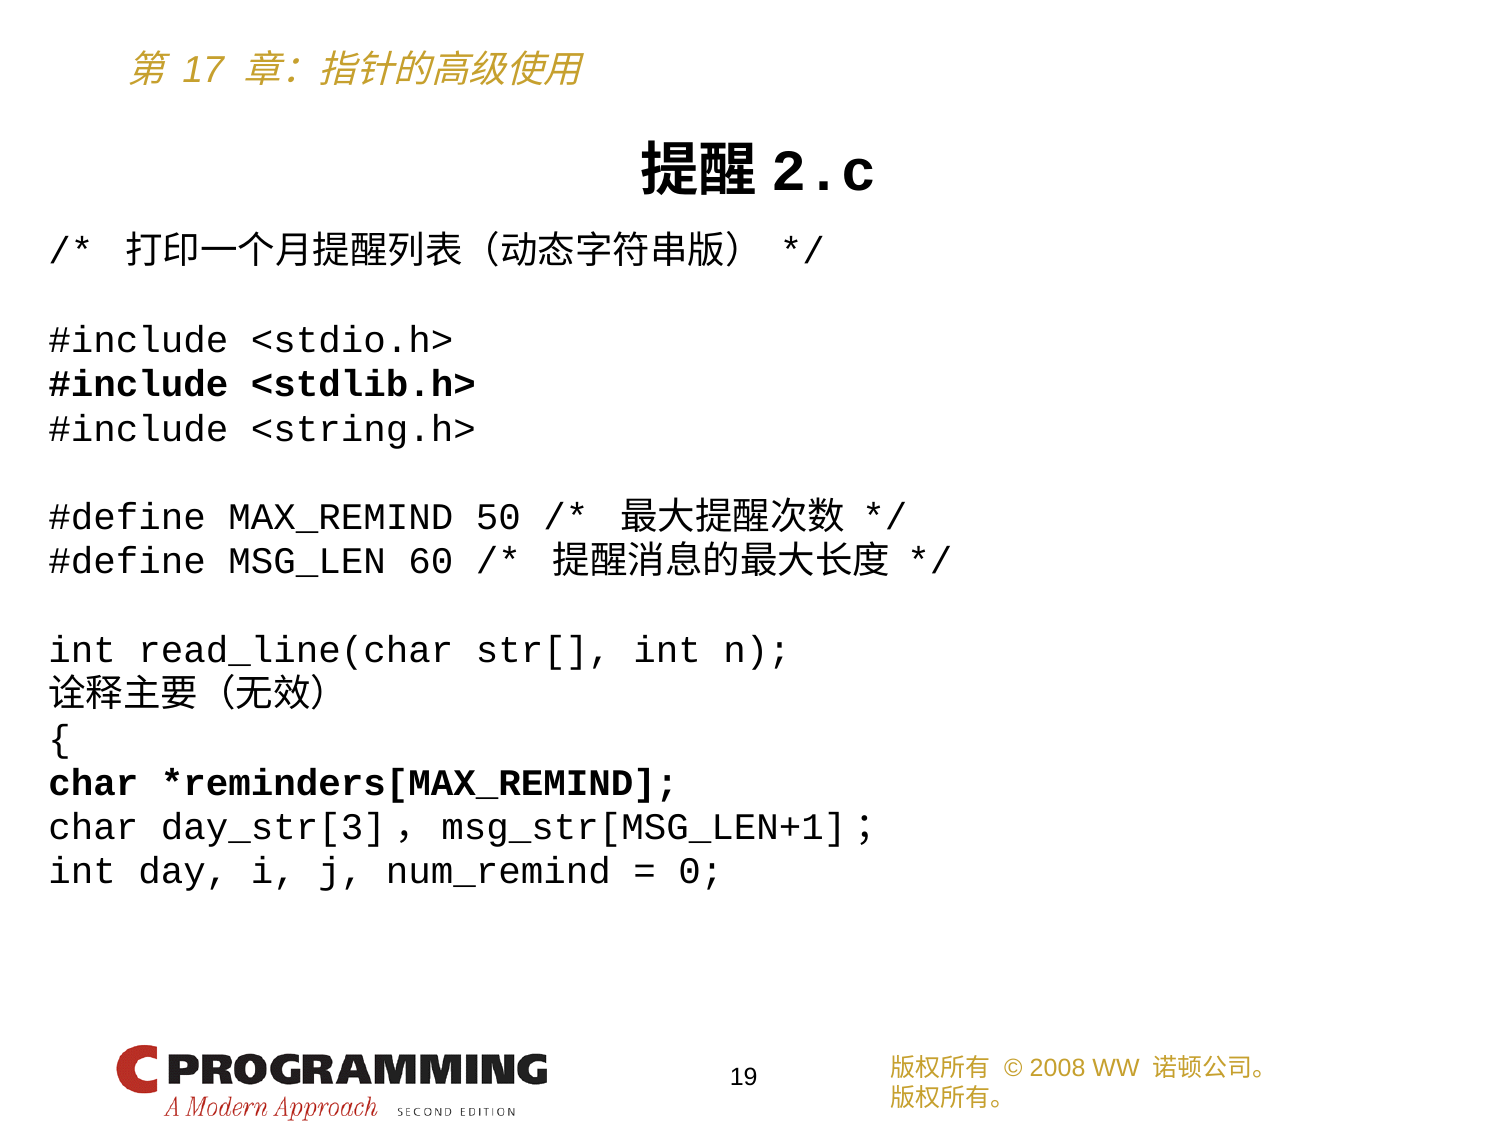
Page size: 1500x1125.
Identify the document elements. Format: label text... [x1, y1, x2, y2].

footer 版权所有 © 2008 WW 诺顿公司。 版权所有。 [874, 1043, 1388, 1119]
list 提醒2.c /* 打印一个月提醒列表（动态字符串版） */ #include <stdio.h> #include <stdlib.h> #include <string.h> #define MAX_REMIND 50 /* 最大提醒次数 */ #define MSG_LEN 60 /* 提醒消息的最大长度 */ int read_line(char str[], int n); 诠释主要（无效） { char *reminders[MAX_REMIND]; char day_str[3]，msg_str[MSG_LEN+1]； int day, i, j, num_remind = 0; [33, 125, 1484, 1038]
slide_number 19 [687, 1049, 801, 1101]
picture [112, 1041, 550, 1123]
